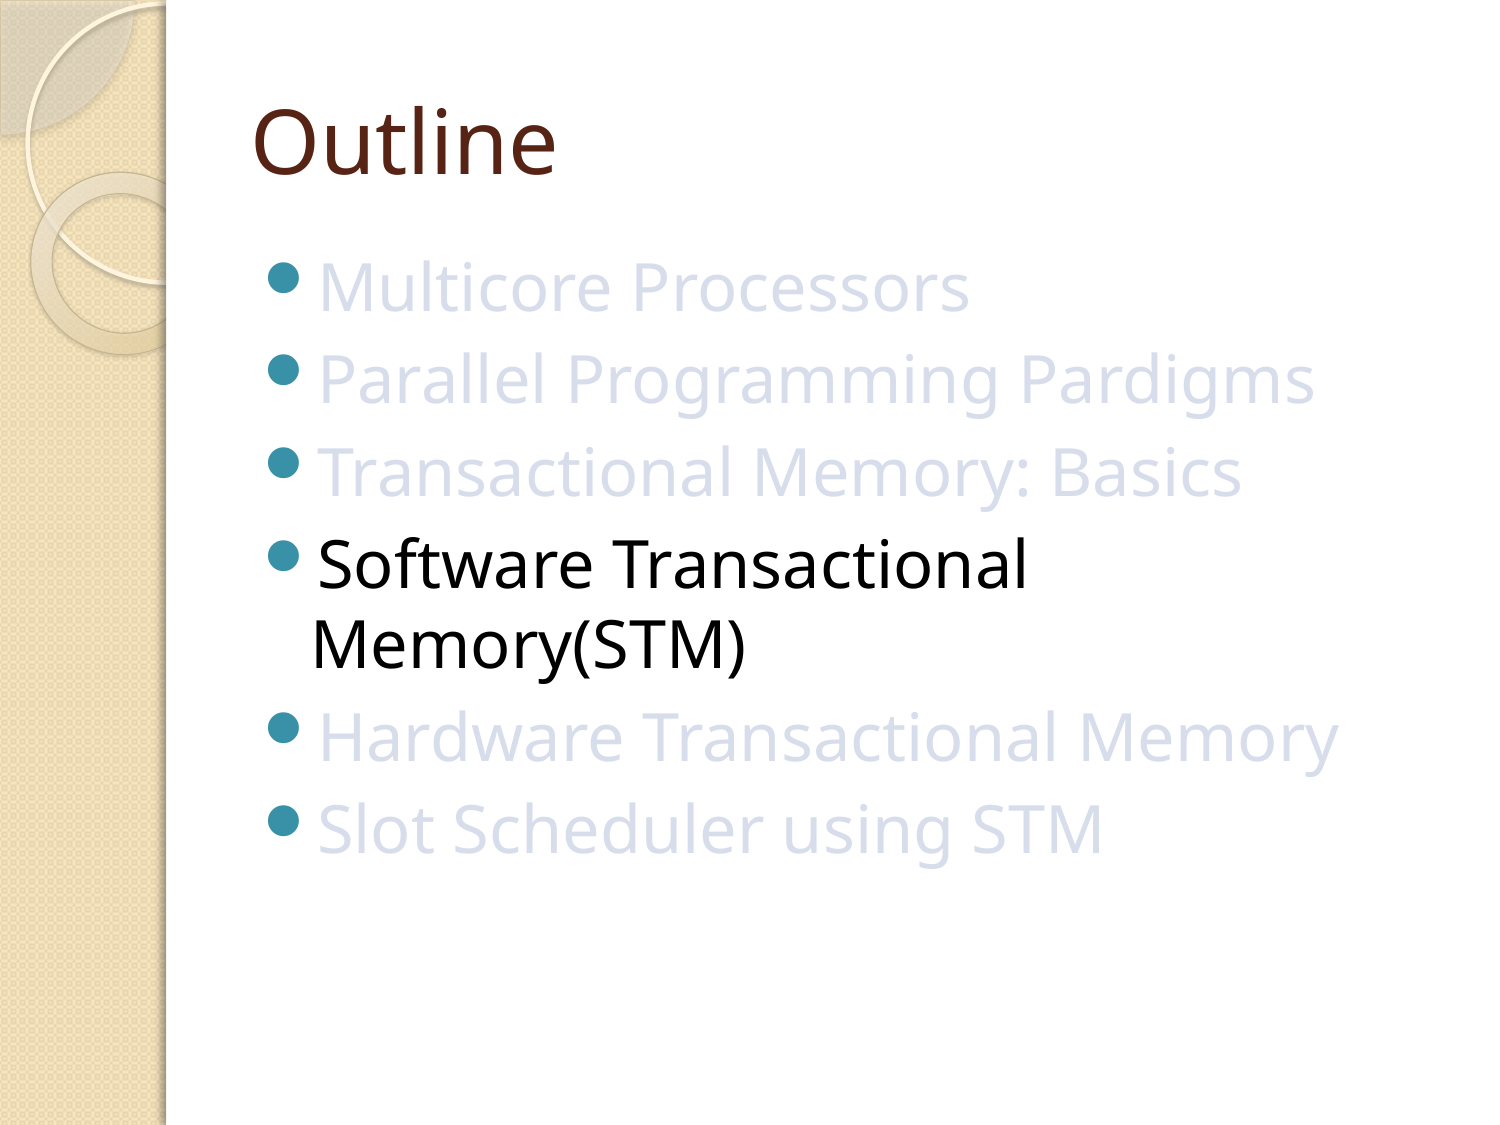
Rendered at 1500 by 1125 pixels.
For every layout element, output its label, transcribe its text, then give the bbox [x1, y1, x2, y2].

title Outline [235, 45, 1466, 233]
list Multicore Processors Parallel Programming Pardigms Transactional Memory: Basics Software Transactional Memory(STM) Hardware Transactional Memory Slot Scheduler using STM [235, 237, 1466, 1025]
